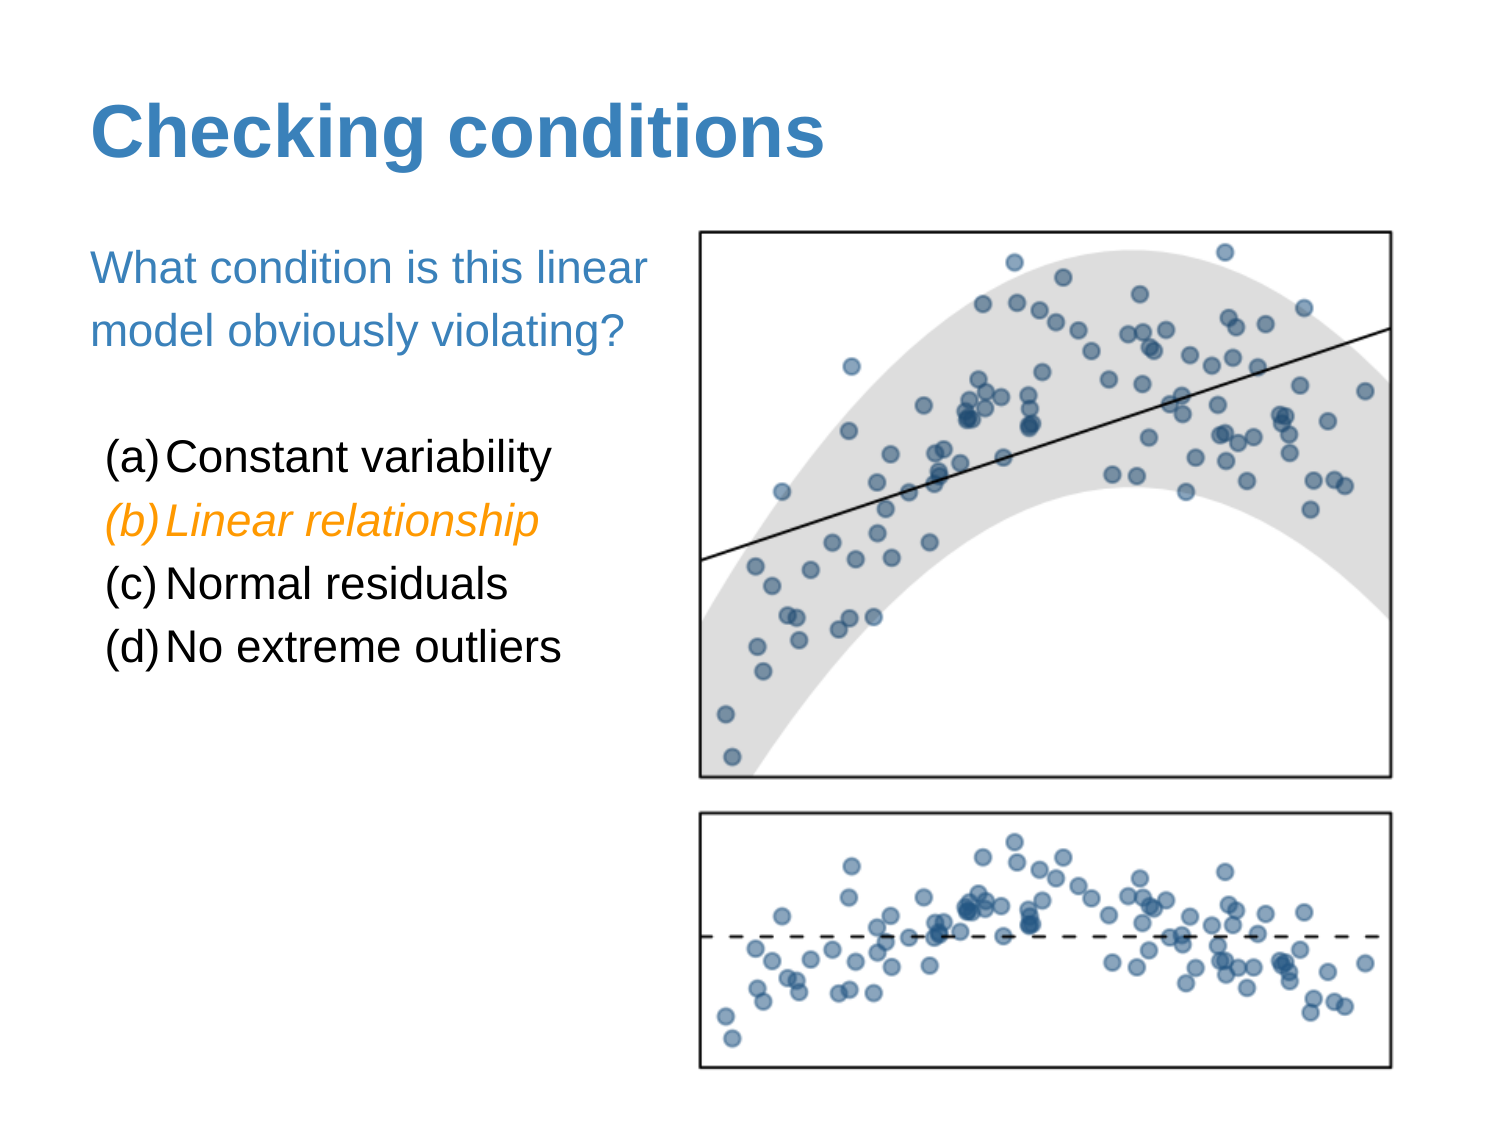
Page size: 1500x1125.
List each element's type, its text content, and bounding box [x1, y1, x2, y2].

picture [691, 222, 1400, 1077]
title Checking conditions [75, 0, 1425, 188]
list What condition is this linear model obviously violating? Constant variability Linear relationship Normal residuals No extreme outliers [75, 214, 692, 893]
